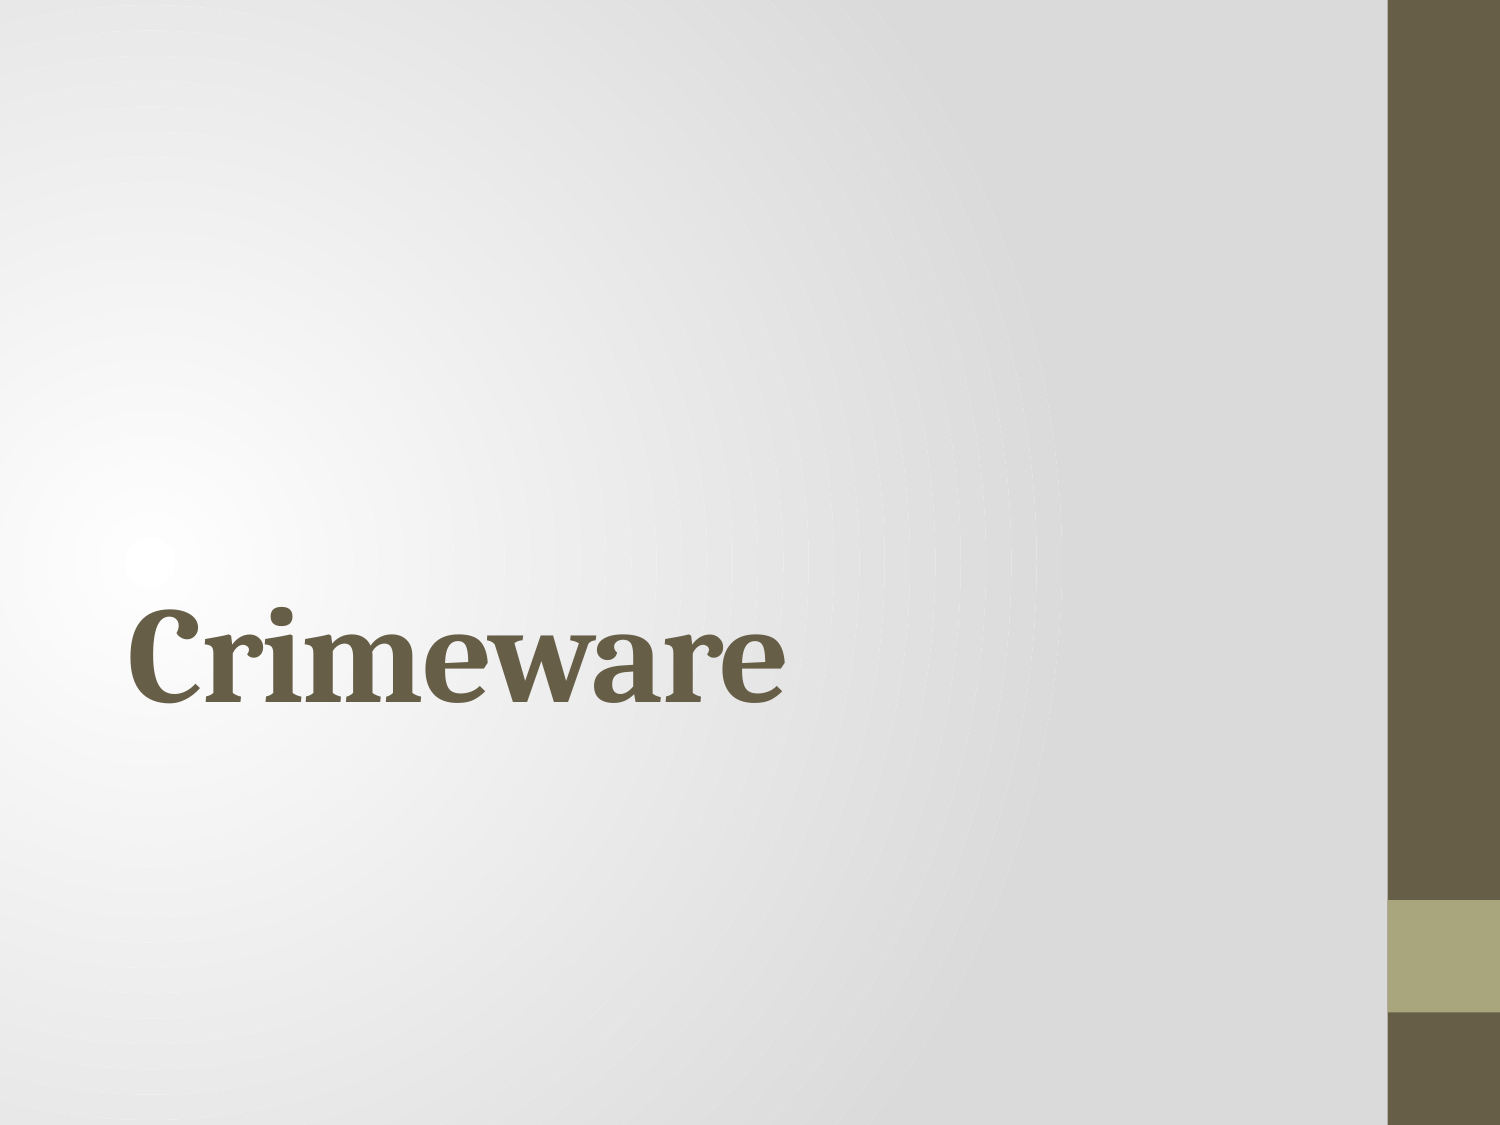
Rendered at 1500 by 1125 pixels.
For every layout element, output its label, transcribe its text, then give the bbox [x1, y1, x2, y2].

title Crimeware [112, 312, 1350, 738]
